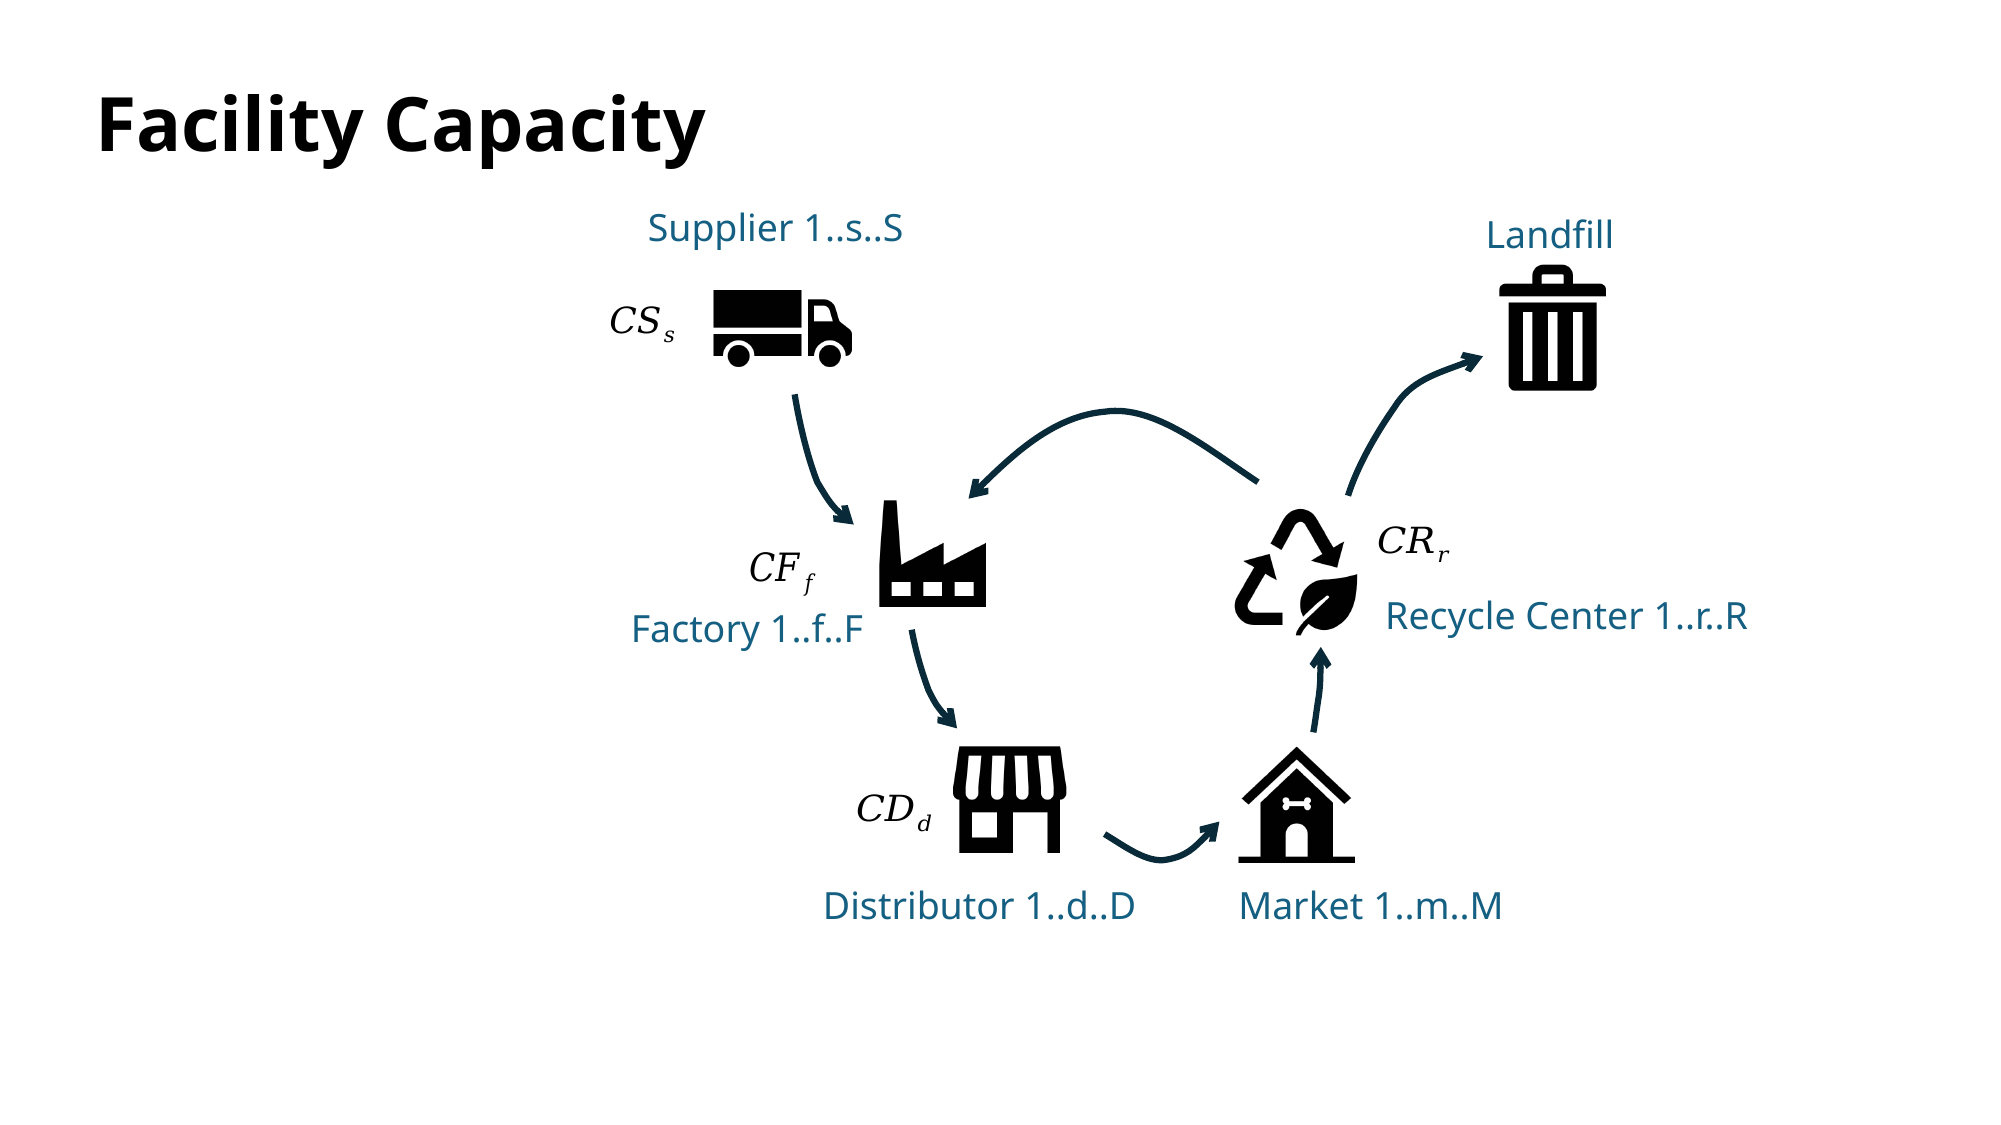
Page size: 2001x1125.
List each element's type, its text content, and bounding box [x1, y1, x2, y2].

picture [933, 723, 1085, 875]
text_box [794, 403, 854, 525]
picture [1220, 729, 1372, 881]
text_box [910, 629, 956, 723]
text_box Recycle Center 1..r..R [1372, 585, 1763, 645]
text_box [1346, 353, 1476, 496]
picture [1476, 251, 1628, 403]
text_box Market 1..m..M [1223, 874, 1519, 935]
text_box [1103, 821, 1220, 862]
text_box Landfill [1470, 203, 1630, 264]
text_box Factory 1..f..F [616, 598, 878, 658]
picture [856, 477, 1008, 629]
picture [1220, 496, 1372, 648]
text_box Facility Capacity [80, 69, 722, 175]
text_box Supplier 1..s..S [633, 196, 919, 257]
text_box [1312, 648, 1328, 729]
text_box Distributor 1..d..D [808, 874, 1152, 935]
text_box [987, 409, 1259, 497]
picture [706, 251, 858, 403]
